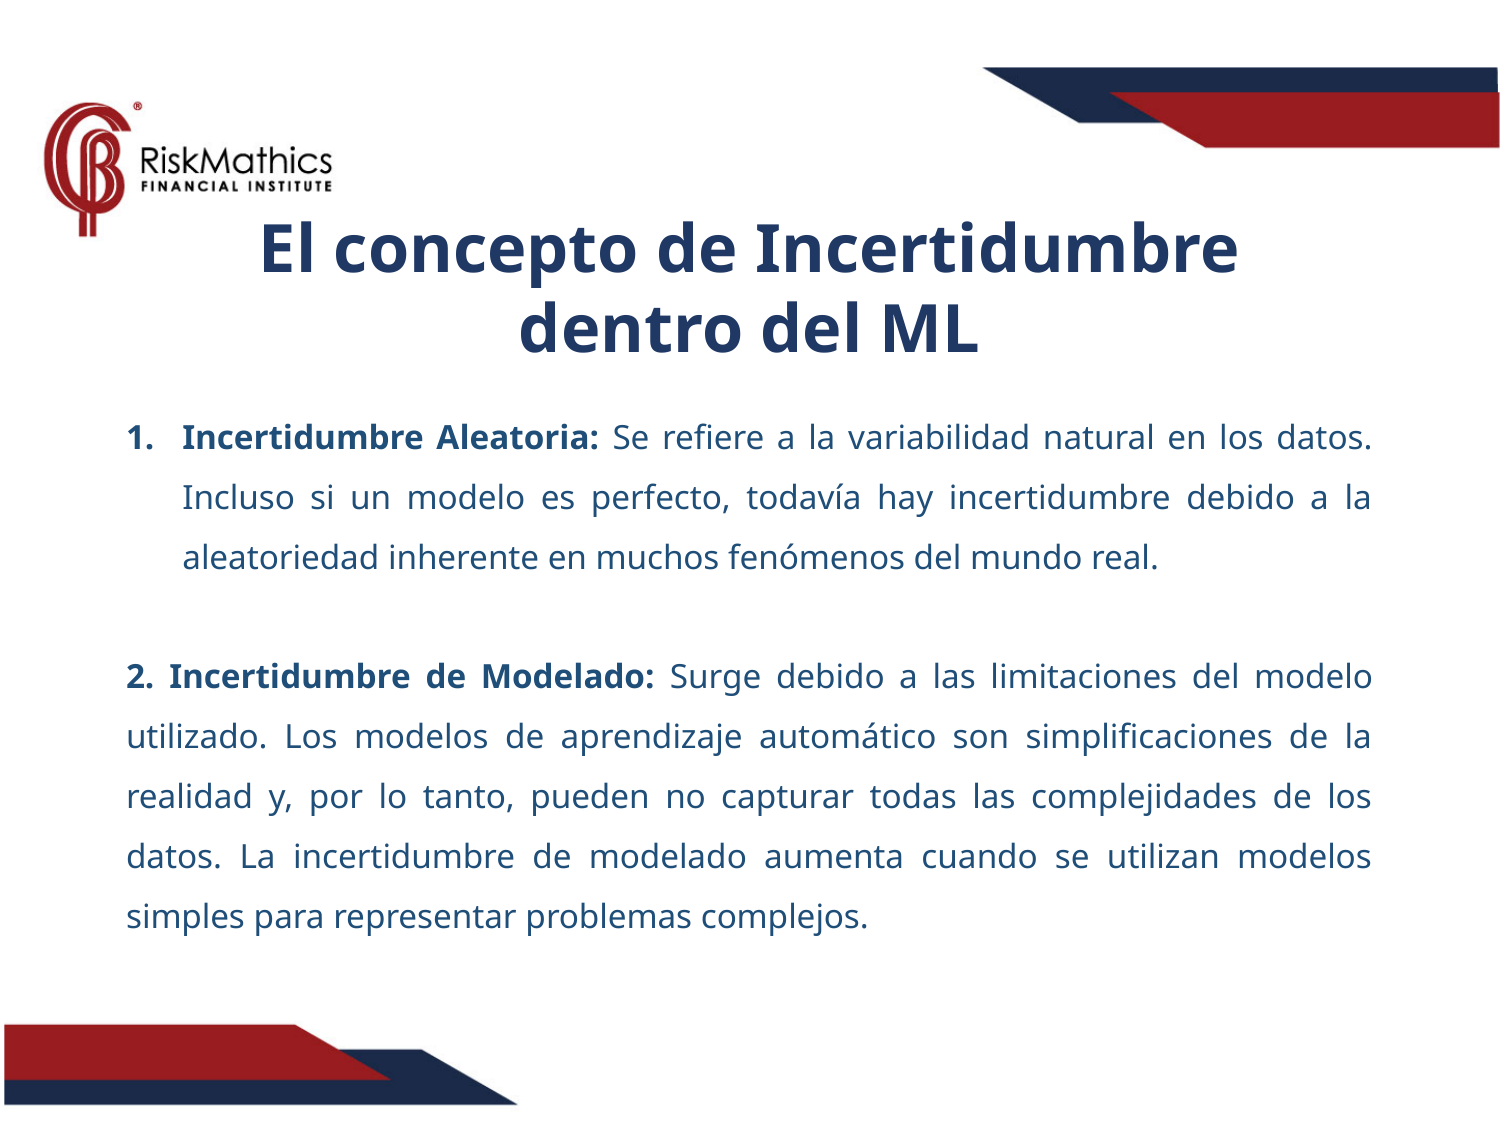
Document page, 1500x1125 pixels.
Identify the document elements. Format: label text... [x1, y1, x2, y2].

text_box El concepto de Incertidumbre dentro del ML [228, 198, 1272, 373]
picture [4, 26, 1500, 1125]
text_box Incertidumbre Aleatoria: Se refiere a la variabilidad natural en los datos. Incluso si un modelo es perfecto, todavía hay incertidumbre debido a la aleatoriedad inherente en muchos fenómenos del mundo real. 2. Incertidumbre de Modelado: Surge debido a las limitaciones del modelo utilizado. Los modelos de aprendizaje automático son simplificaciones de la realidad y, por lo tanto, pueden no capturar todas las complejidades de los datos. La incertidumbre de modelado aumenta cuando se utilizan modelos simples para representar problemas complejos. [111, 388, 1389, 943]
